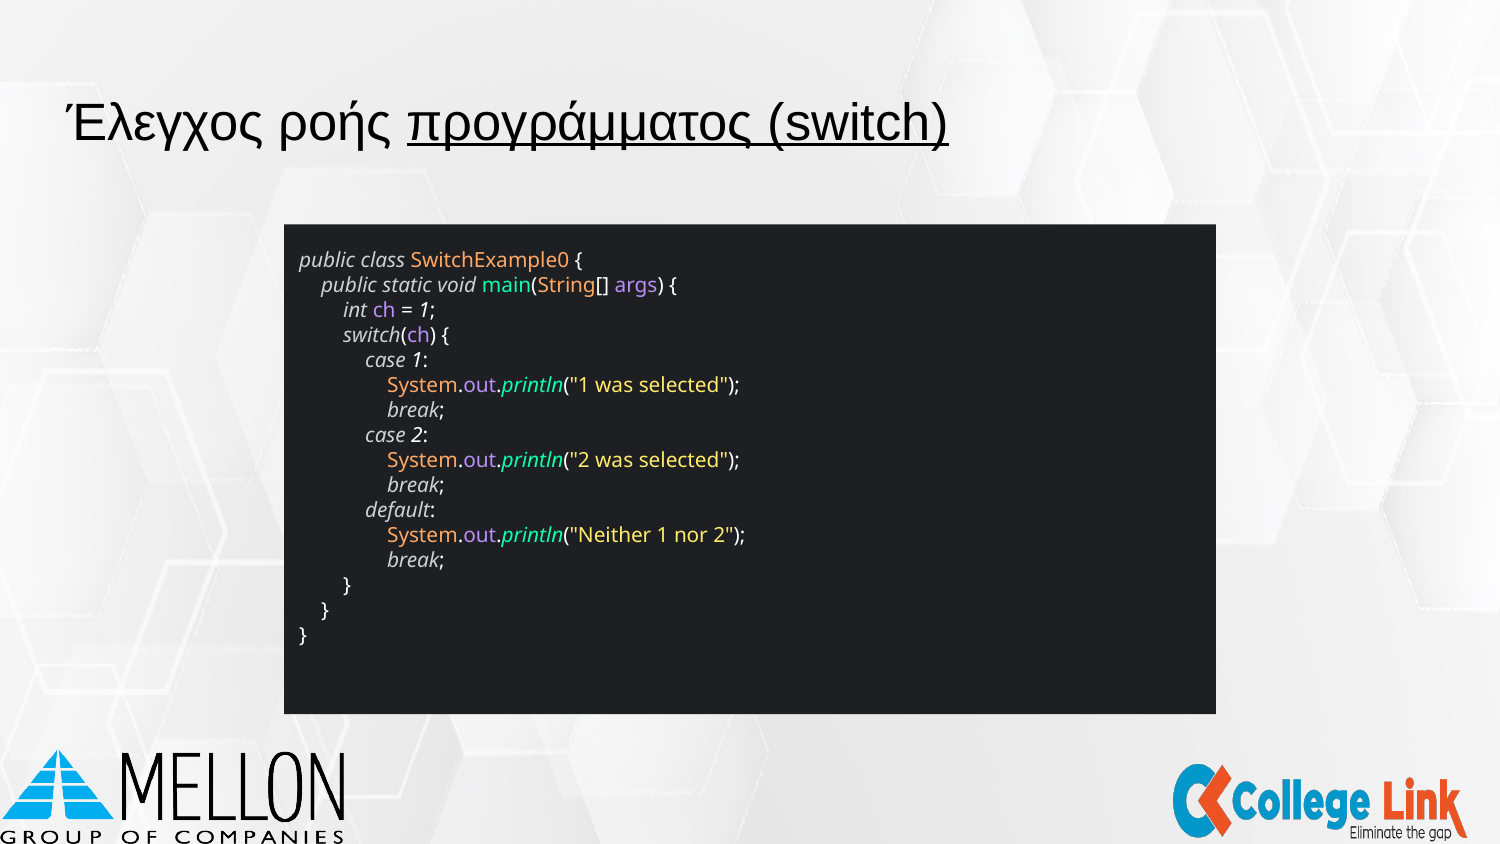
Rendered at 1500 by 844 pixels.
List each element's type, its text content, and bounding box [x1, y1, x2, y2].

picture [0, 0, 1500, 844]
title Έλεγχος ροής προγράμματος (switch) [51, 72, 1025, 167]
list public class SwitchExample0 { public static void main(String[] args) { int ch = 1; switch(ch) { case 1: System.out.println("1 was selected"); break; case 2: System.out.println("2 was selected"); break; default: System.out.println("Neither 1 nor 2"); break; } } } [284, 224, 1216, 715]
